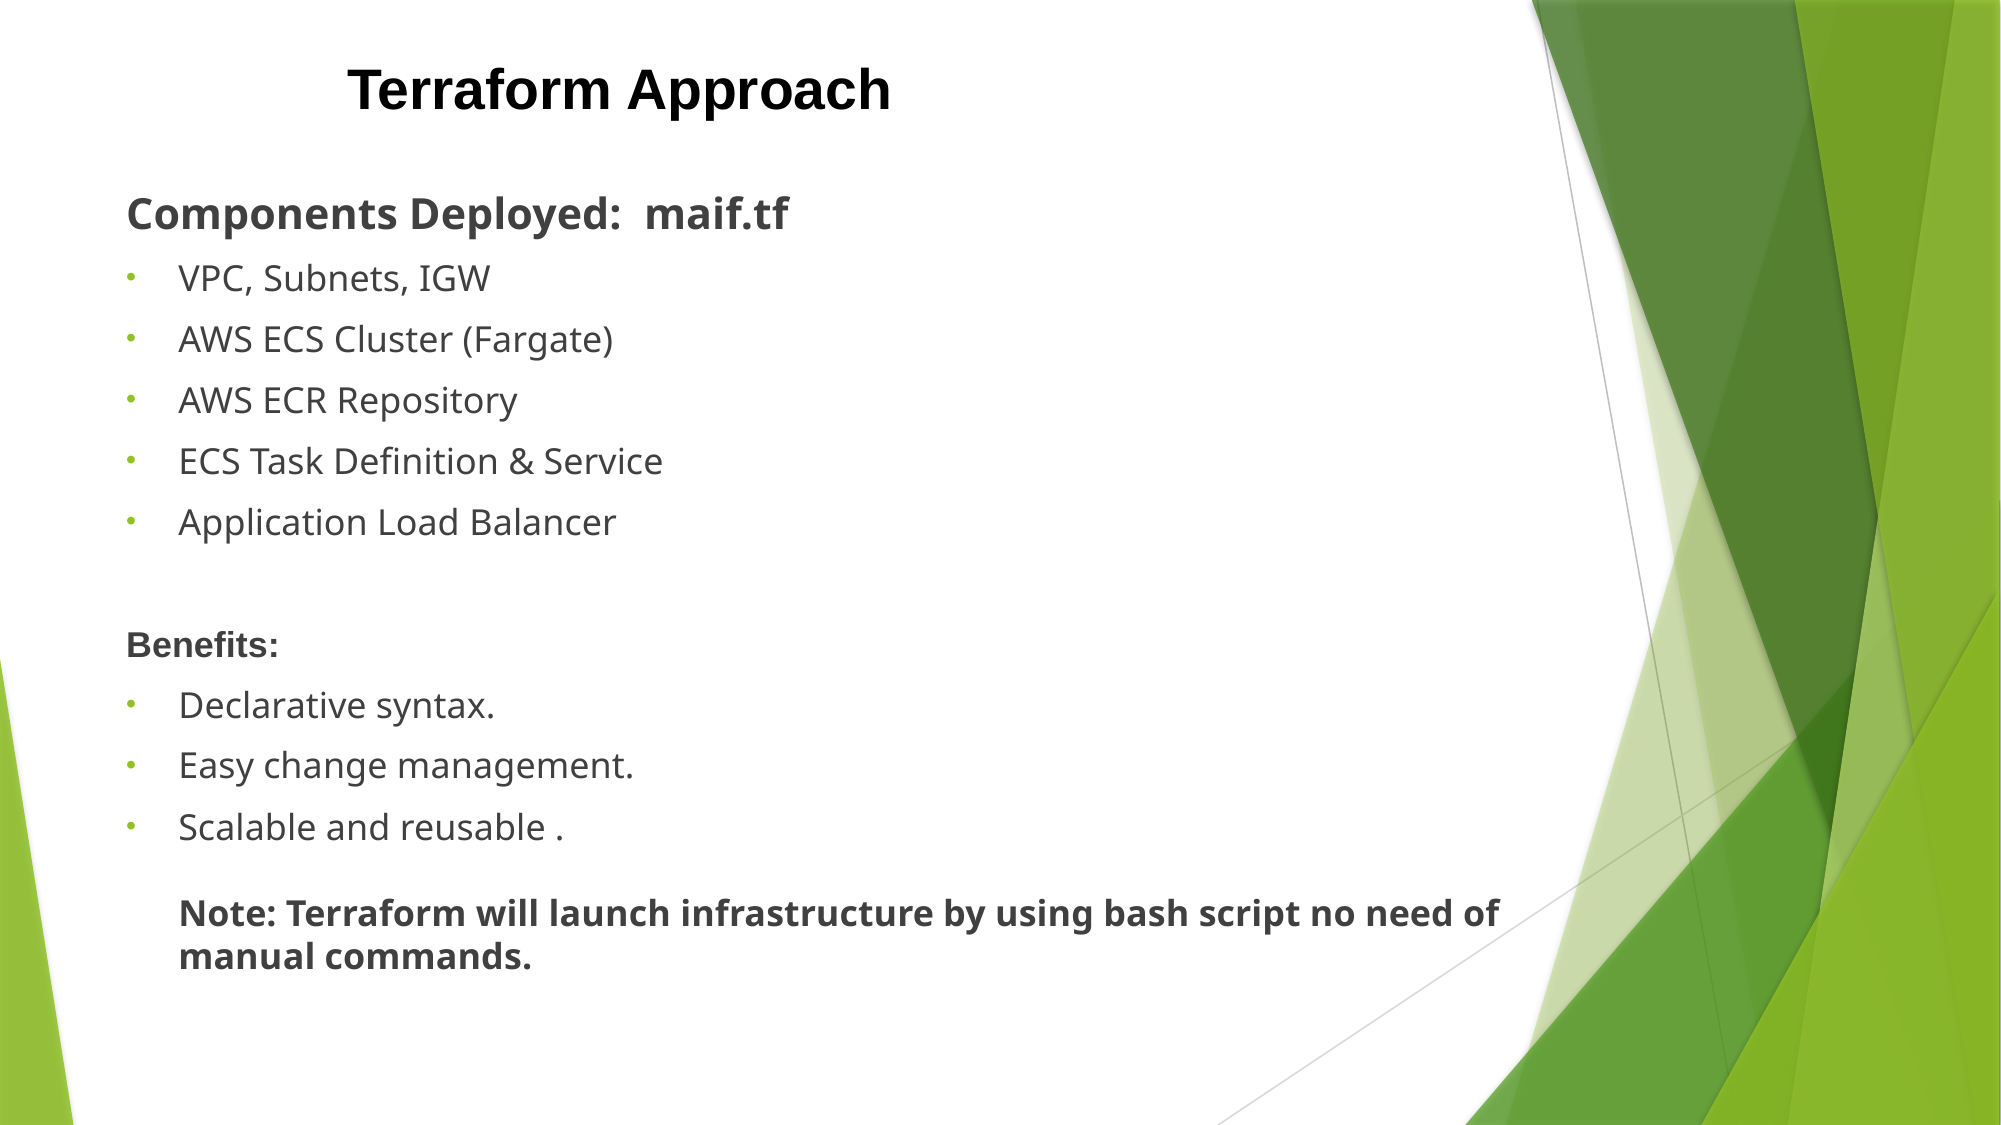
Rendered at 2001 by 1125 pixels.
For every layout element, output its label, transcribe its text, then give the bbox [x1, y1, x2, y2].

list Components Deployed: maif.tf VPC, Subnets, IGW AWS ECS Cluster (Fargate) AWS ECR Repository ECS Task Definition & Service Application Load Balancer Benefits: Declarative syntax. Easy change management. Scalable and reusable . Note: Terraform will launch infrastructure by using bash script no need of manual commands. [111, 178, 1522, 992]
title Terraform Approach [111, 44, 1522, 178]
